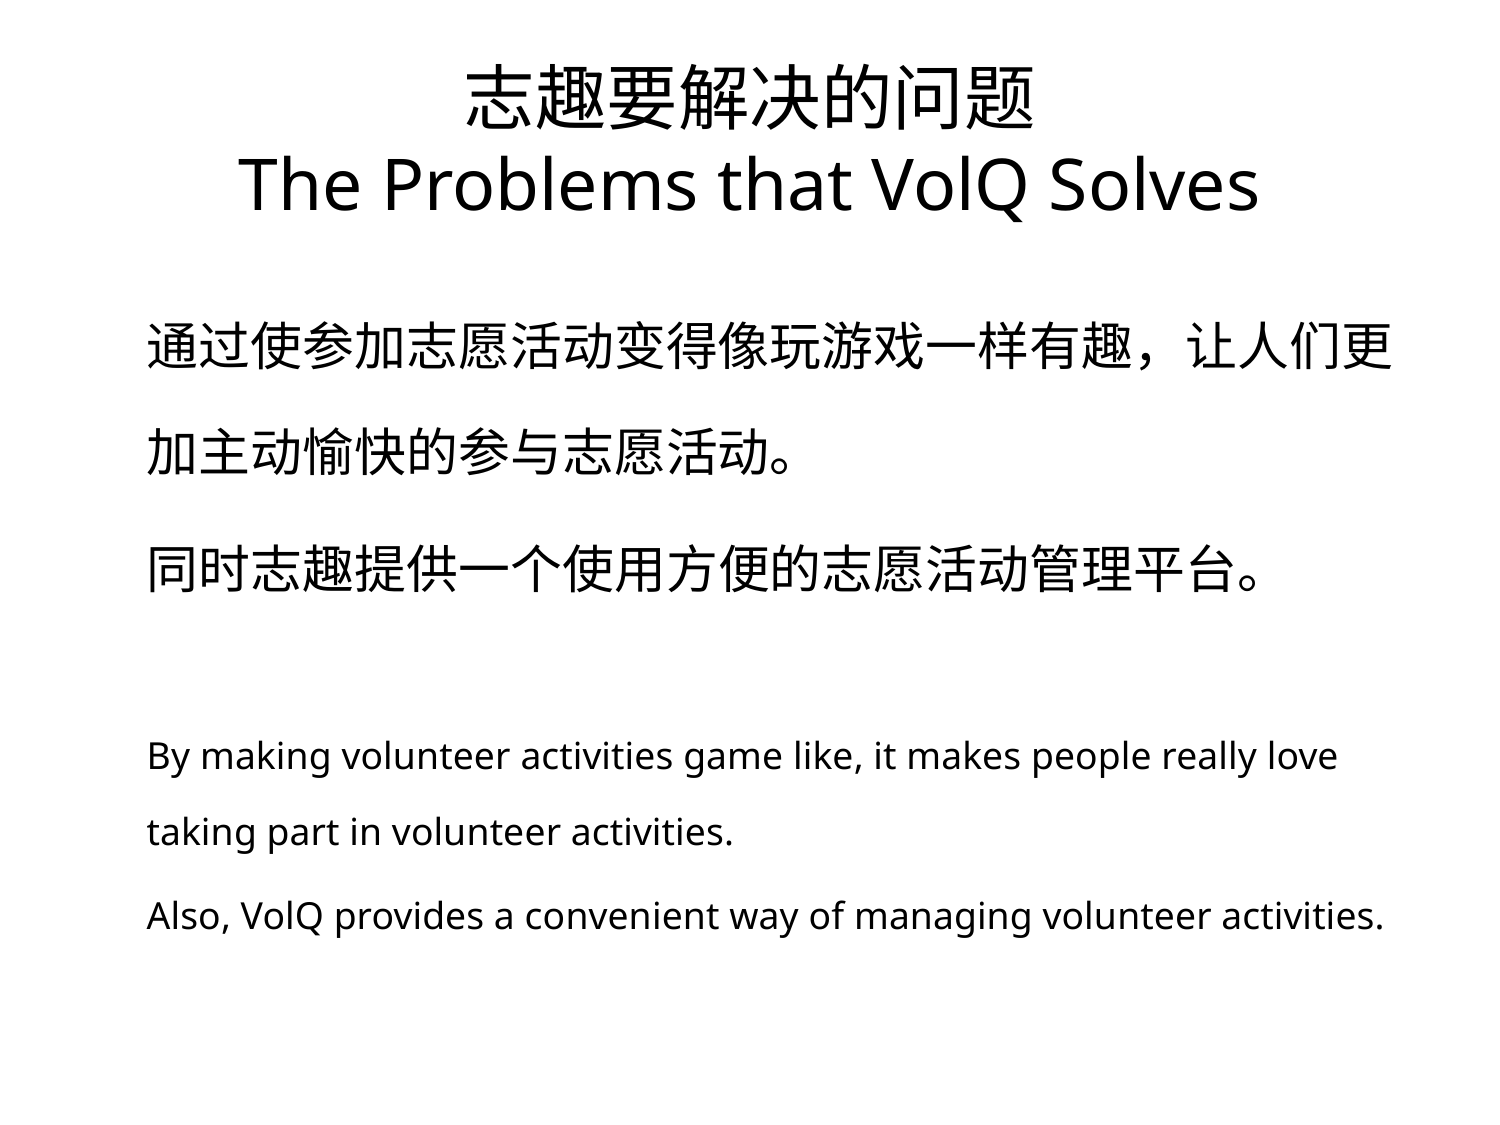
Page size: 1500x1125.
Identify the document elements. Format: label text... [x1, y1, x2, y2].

title 志趣要解决的问题 The Problems that VolQ Solves [75, 45, 1425, 233]
list 通过使参加志愿活动变得像玩游戏一样有趣，让人们更加主动愉快的参与志愿活动。 同时志趣提供一个使用方便的志愿活动管理平台。 By making volunteer activities game like, it makes people really love taking part in volunteer activities. Also, VolQ provides a convenient way of managing volunteer activities. [75, 262, 1425, 1005]
